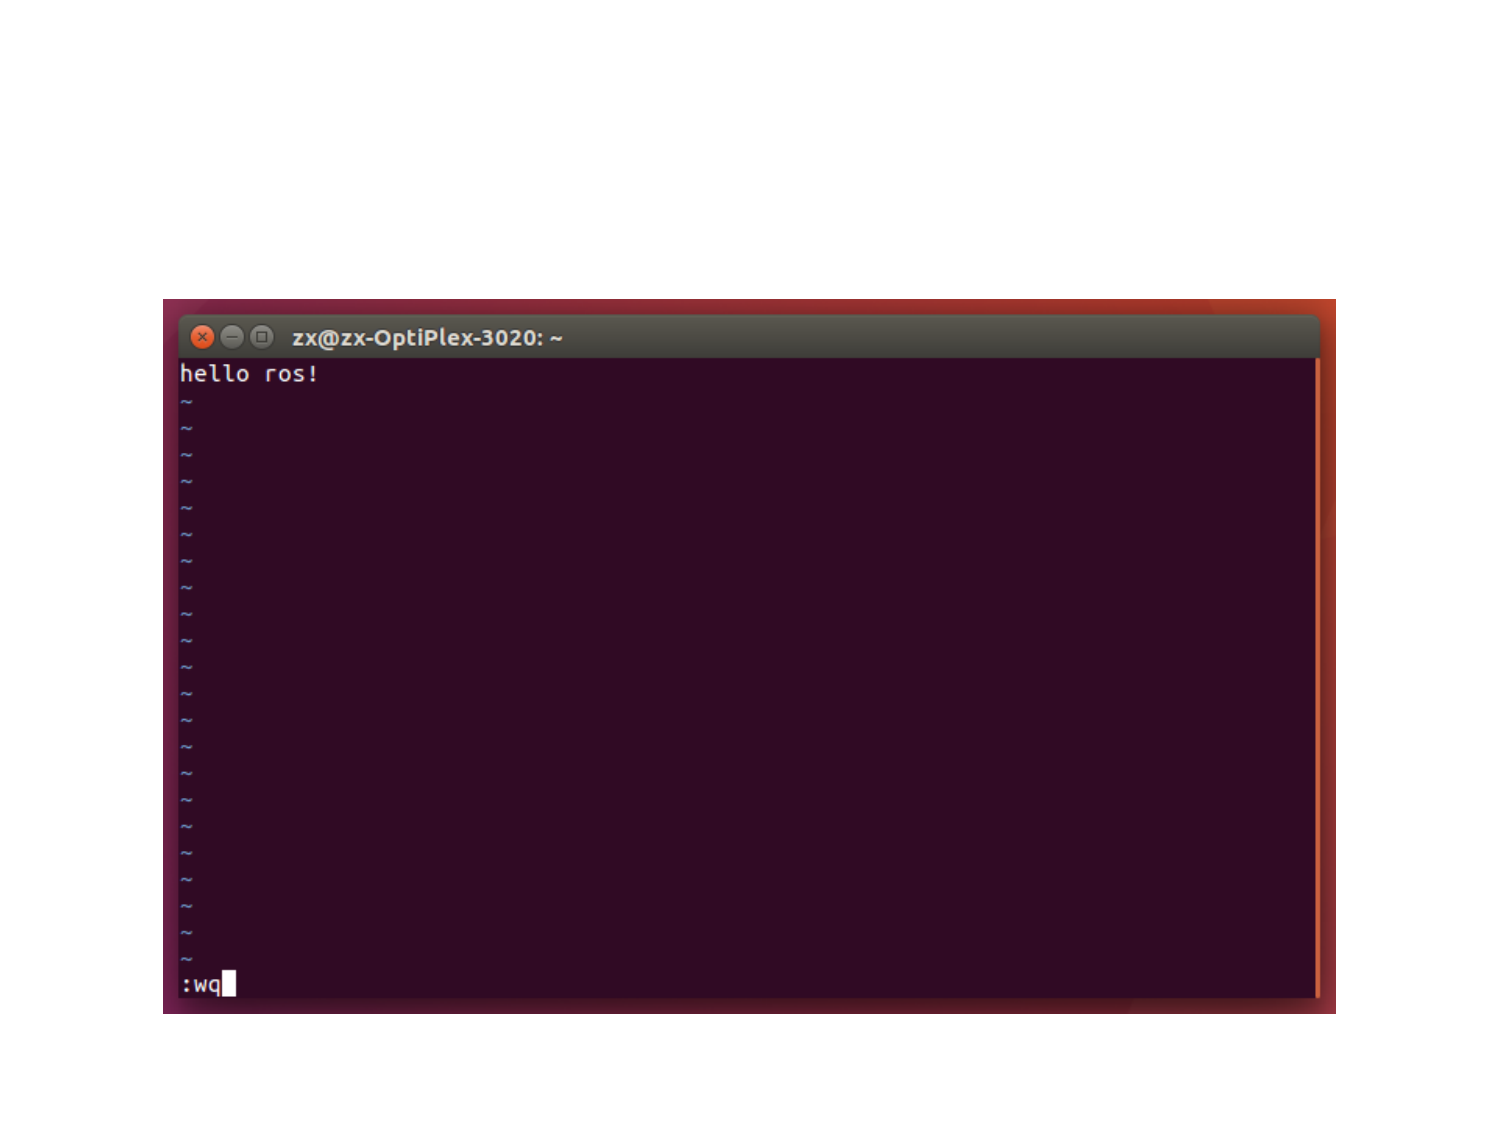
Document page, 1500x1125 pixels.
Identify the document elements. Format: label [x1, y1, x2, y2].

list [163, 299, 1336, 1014]
